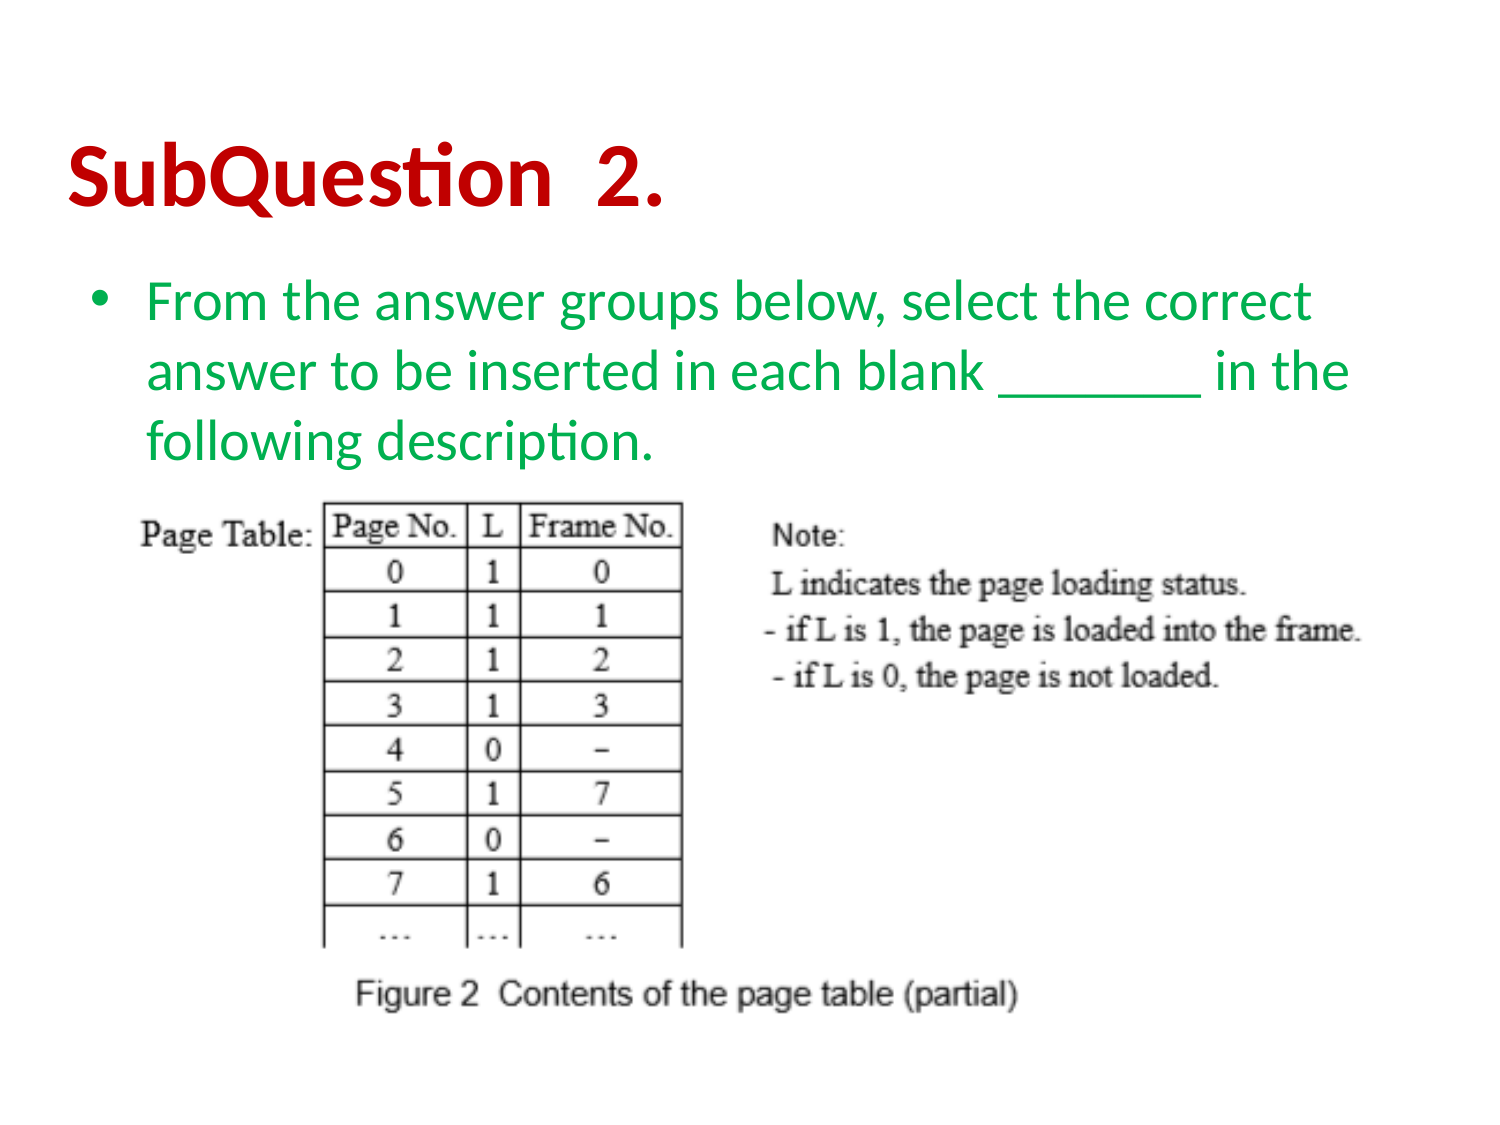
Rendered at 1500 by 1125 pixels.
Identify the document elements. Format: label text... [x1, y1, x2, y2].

picture [122, 480, 1374, 1032]
text_box From the answer groups below, select the correct answer to be inserted in each blank _______ in the following description. [75, 254, 1425, 1030]
text_box SubQuestion 2. [52, 99, 1440, 240]
